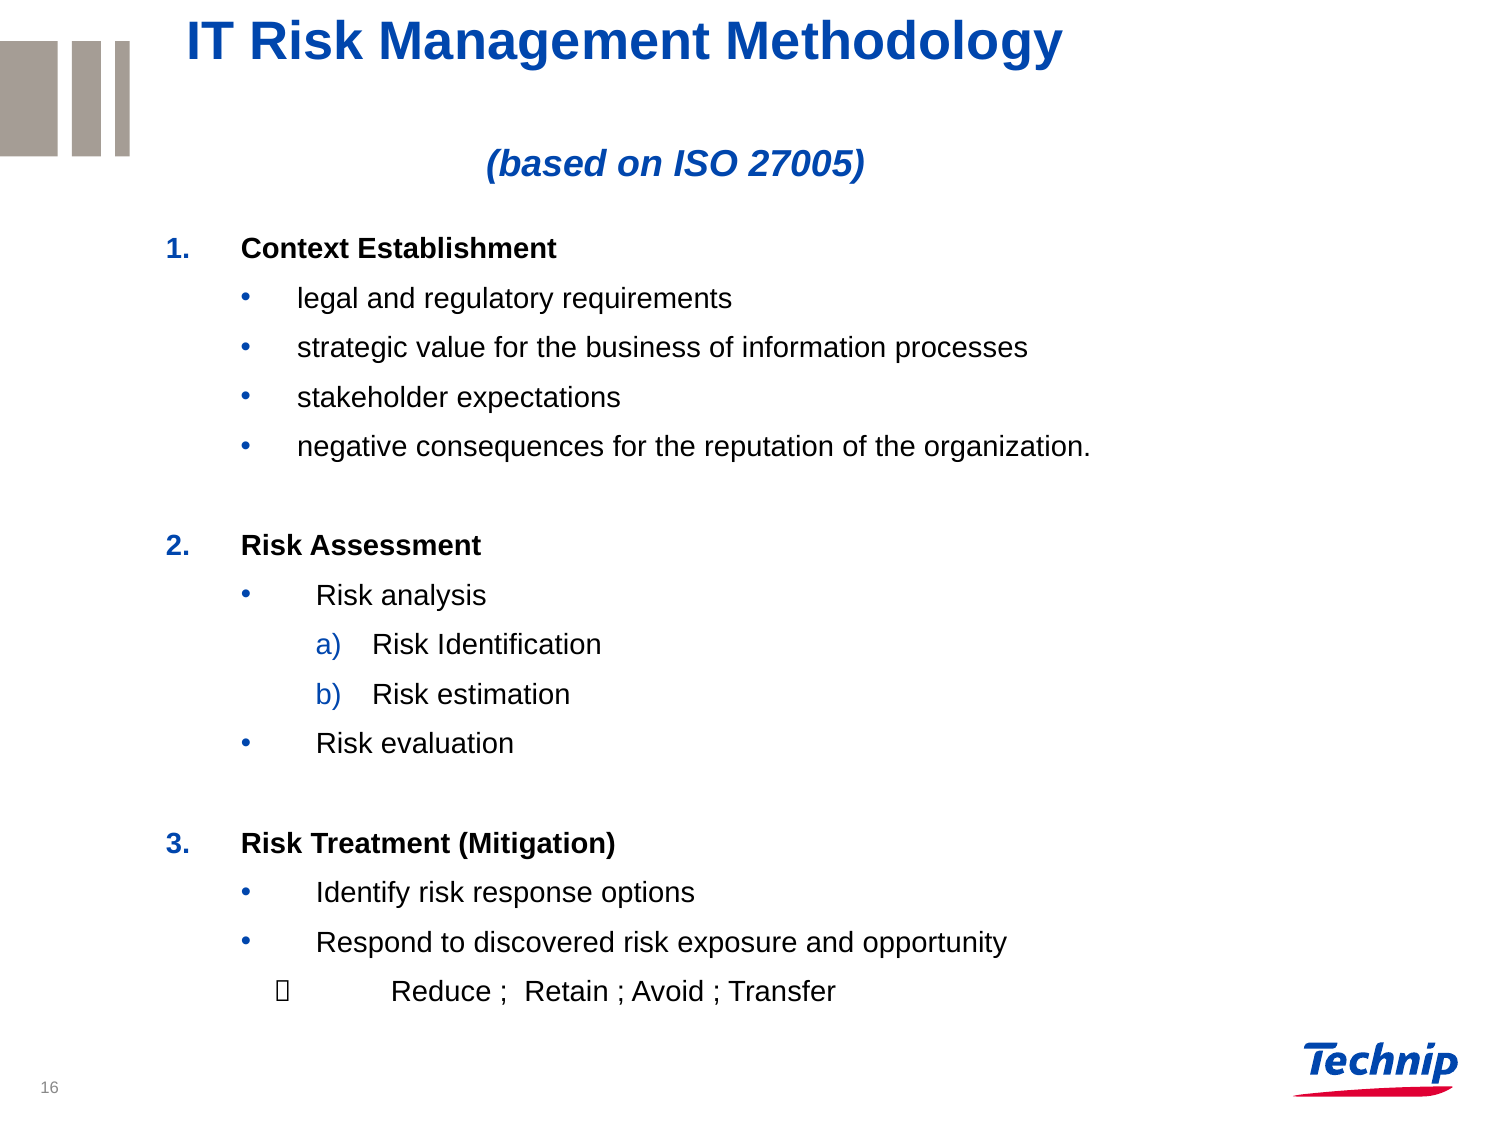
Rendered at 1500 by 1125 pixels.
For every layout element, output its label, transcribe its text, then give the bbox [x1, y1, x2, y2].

text_box Context Establishment legal and regulatory requirements strategic value for the business of information processes stakeholder expectations negative consequences for the reputation of the organization. Risk Assessment Risk analysis Risk Identification Risk estimation Risk evaluation Risk Treatment (Mitigation) Identify risk response options Respond to discovered risk exposure and opportunity  Reduce ; Retain ; Avoid ; Transfer [107, 179, 1171, 1087]
title IT Risk Management Methodology (based on ISO 27005) [185, 42, 1436, 158]
slide_number 16 [0, 1065, 75, 1109]
